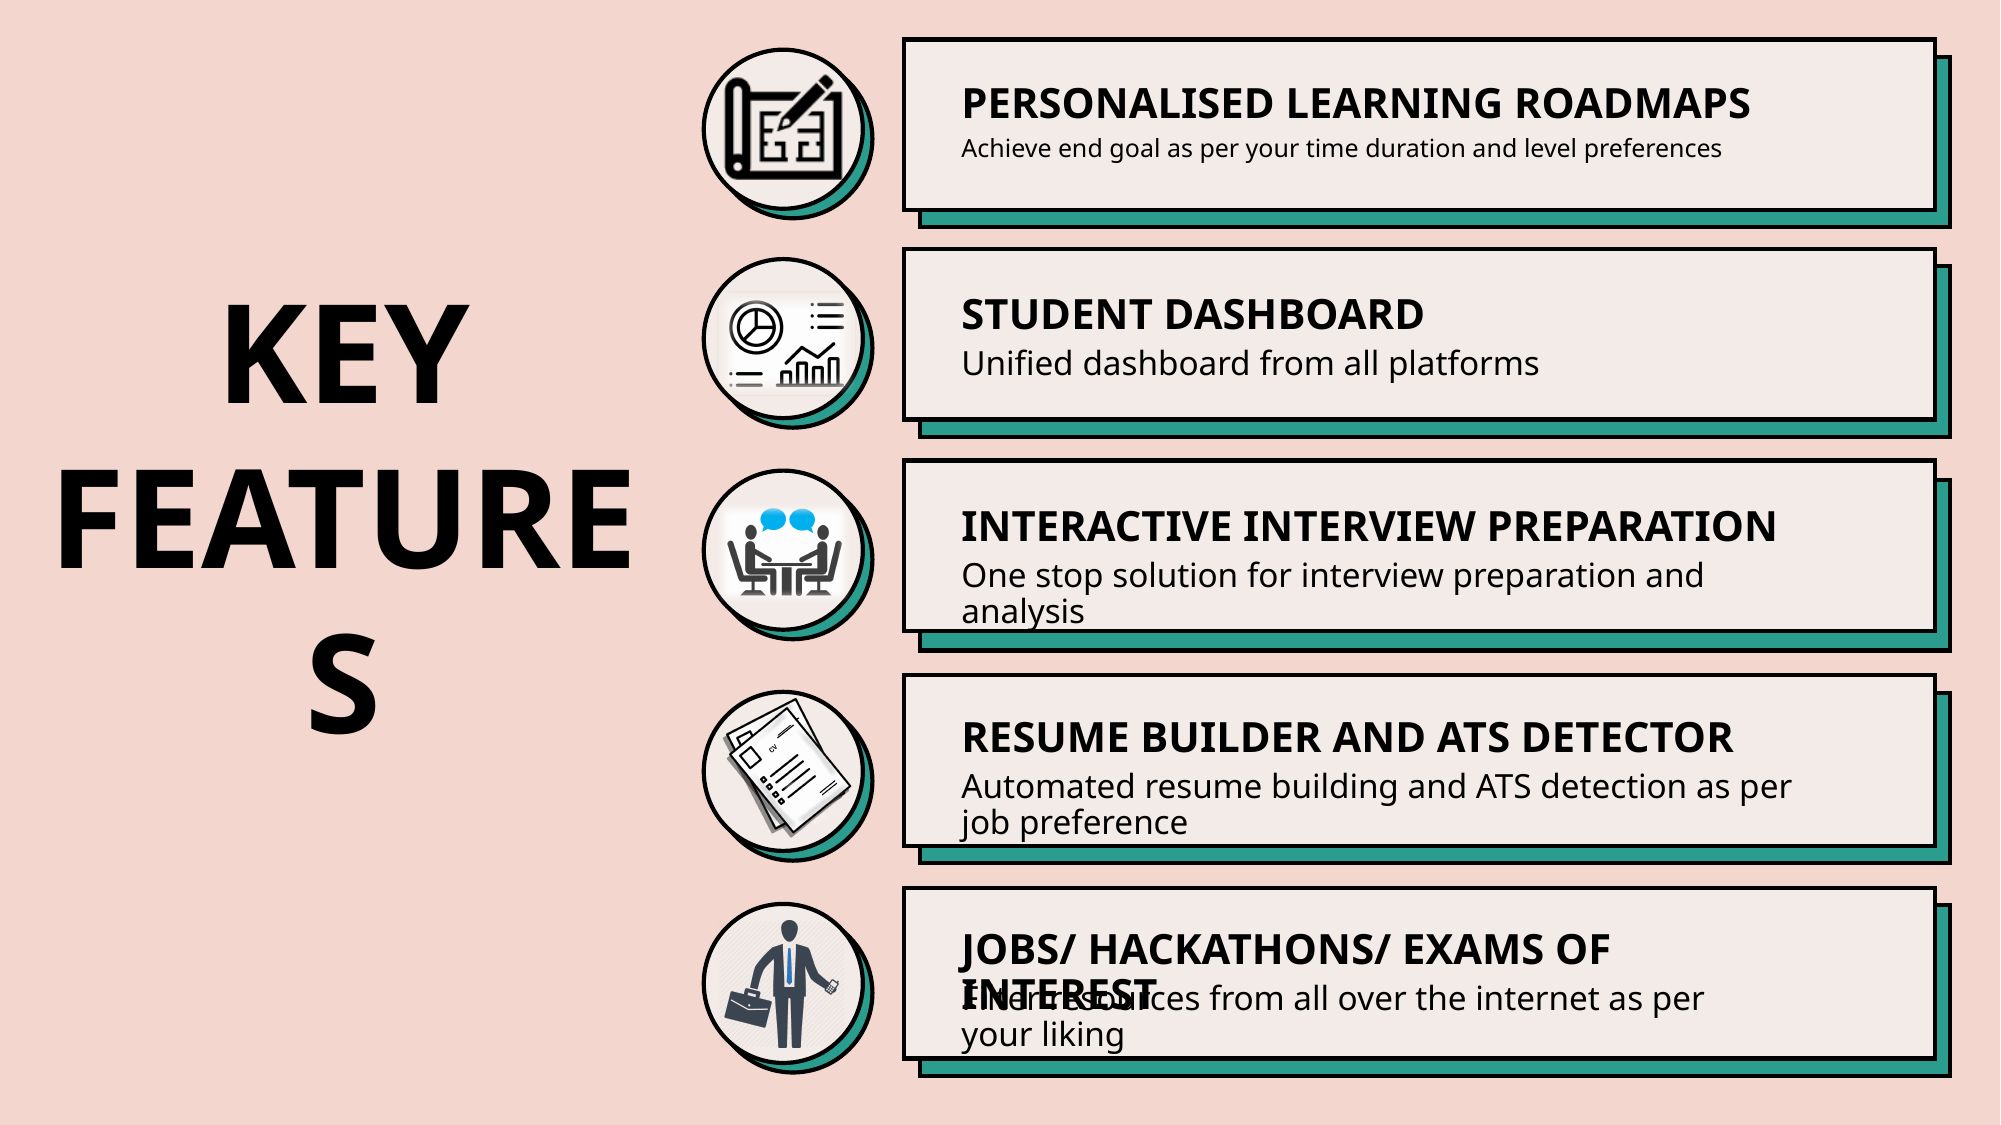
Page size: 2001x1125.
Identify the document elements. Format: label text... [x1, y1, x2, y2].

title KEY FEATURES [0, 106, 688, 921]
list JOBS/ HACKATHONS/ EXAMS OF INTEREST [946, 921, 1821, 974]
picture [715, 289, 858, 398]
list STUDENT DASHBOARD [946, 286, 1821, 340]
picture [704, 686, 858, 839]
list Automated resume building and ATS detection as per job preference [946, 762, 1854, 819]
picture [715, 59, 852, 197]
list PERSONALISED LEARNING ROADMAPS [946, 75, 1821, 128]
picture [717, 920, 845, 1048]
list INTERACTIVE INTERVIEW PREPARATION [946, 498, 1821, 551]
list Achieve end goal as per your time duration and level preferences [946, 128, 1772, 184]
list One stop solution for interview preparation and analysis [946, 551, 1772, 607]
list RESUME BUILDER AND ATS DETECTOR [946, 709, 1791, 762]
picture [715, 501, 852, 605]
list Filter resources from all over the internet as per your liking [946, 974, 1772, 1030]
list Unified dashboard from all platforms [946, 339, 1772, 396]
